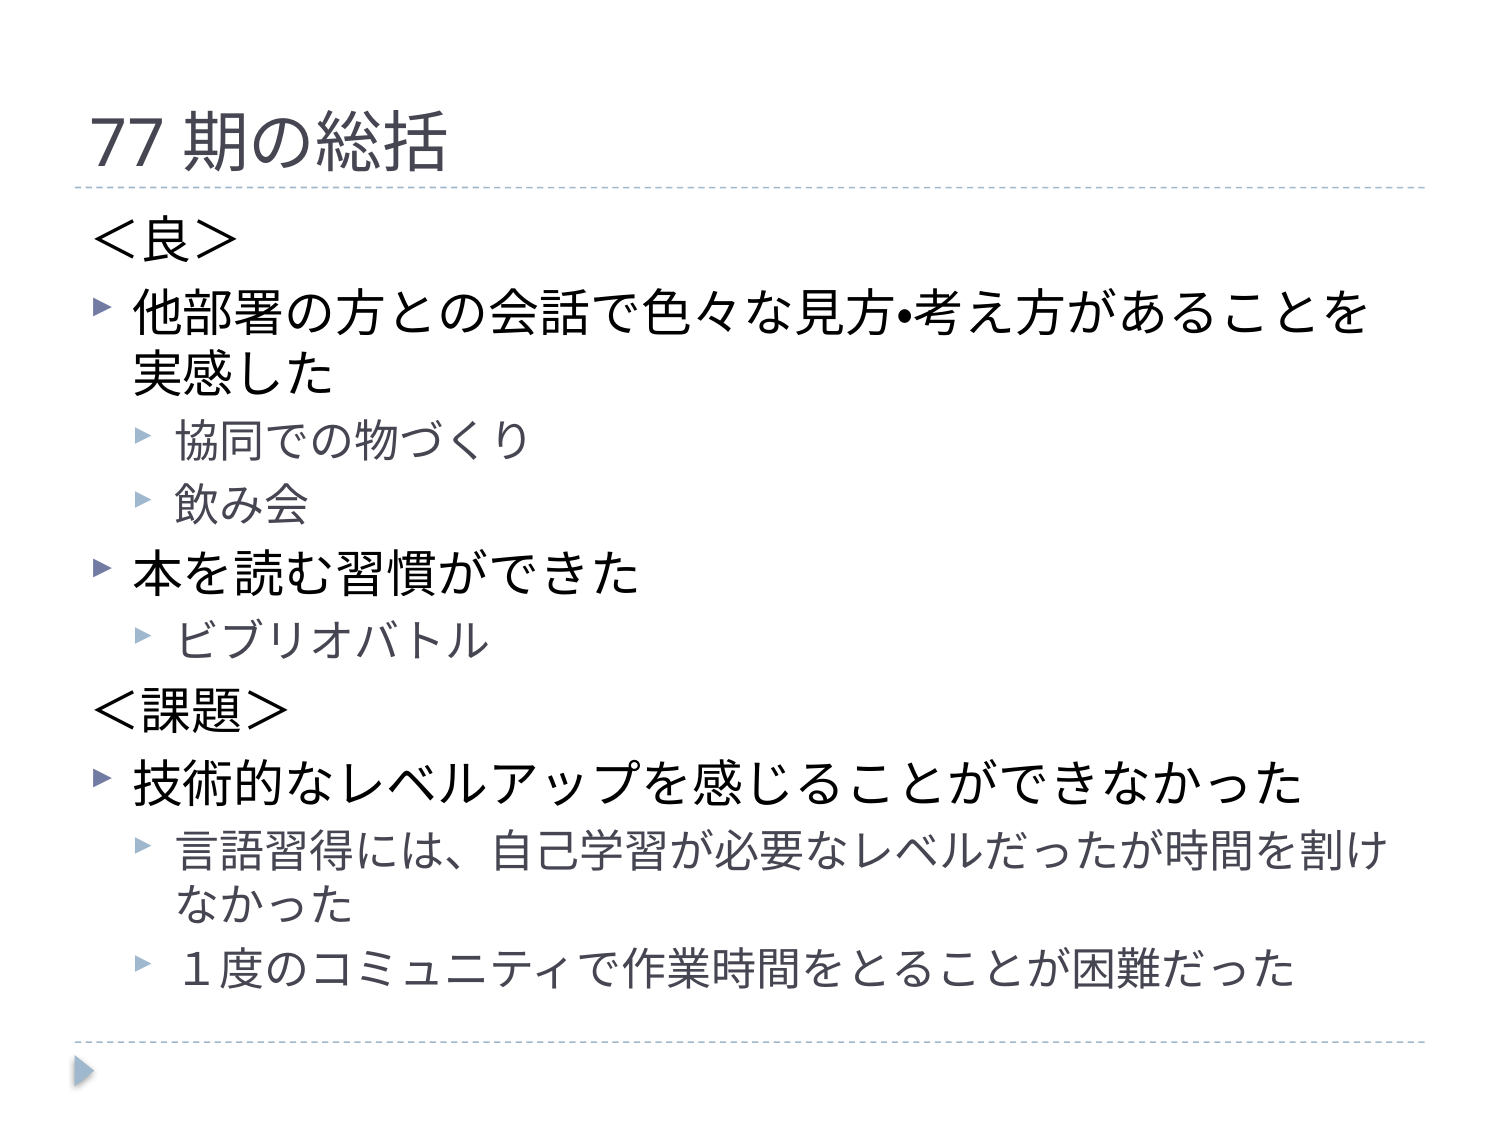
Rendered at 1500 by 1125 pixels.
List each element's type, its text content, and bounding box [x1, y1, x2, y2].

title 77期の総括 [75, 24, 1425, 188]
list ＜良＞ 他部署の方との会話で色々な見方・考え方があることを実感した 協同での物づくり 飲み会 本を読む習慣ができた ビブリオバトル ＜課題＞ 技術的なレベルアップを感じることができなかった 言語習得には、自己学習が必要なレベルだったが時間を割けなかった １度のコミュニティで作業時間をとることが困難だった [75, 200, 1425, 1010]
